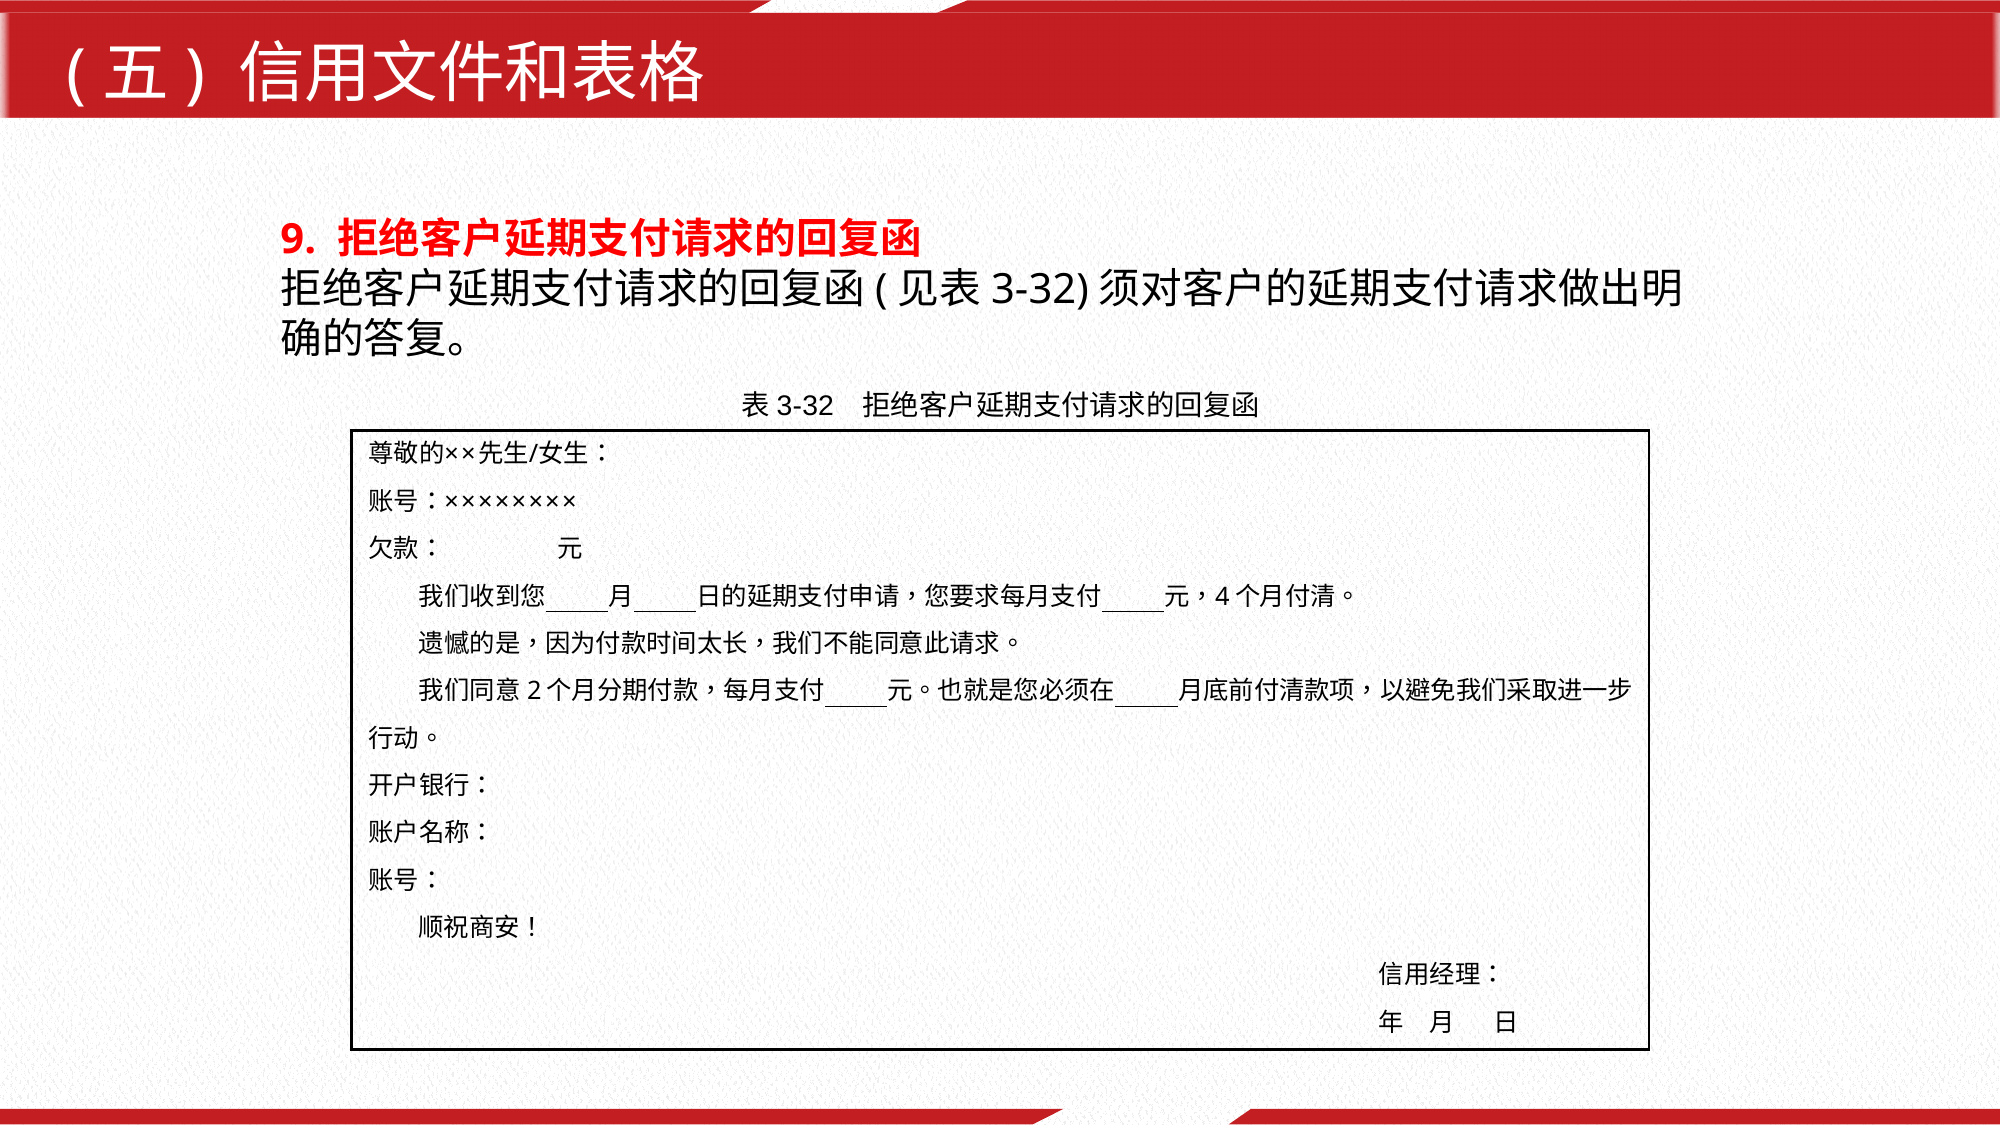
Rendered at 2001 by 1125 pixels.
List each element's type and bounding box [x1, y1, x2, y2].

picture [0, 12, 2000, 118]
text_box [0, 0, 2000, 12]
text_box [265, 204, 1735, 1055]
text_box [0, 118, 2000, 1125]
